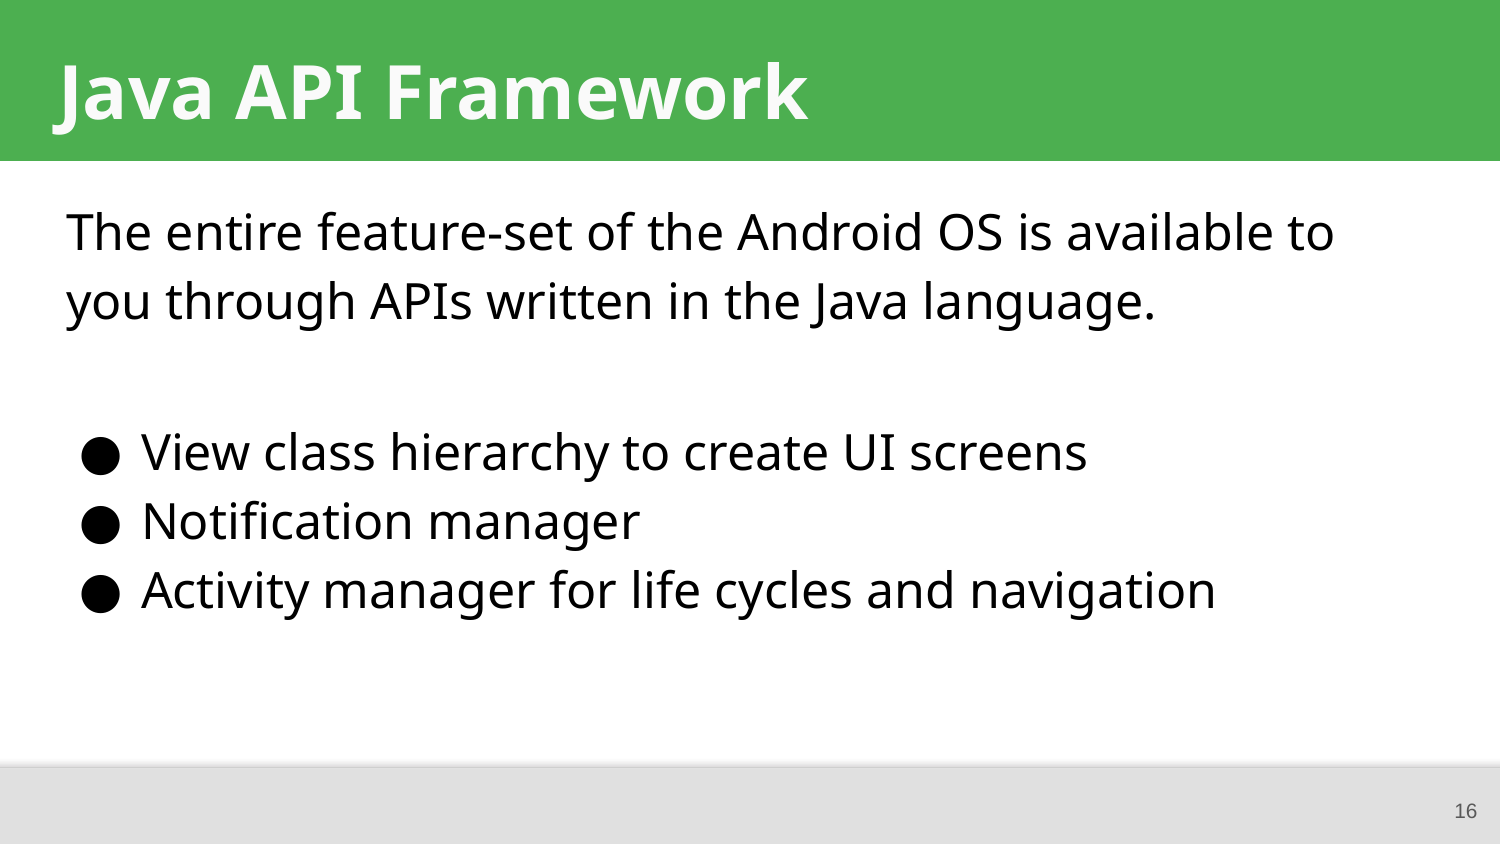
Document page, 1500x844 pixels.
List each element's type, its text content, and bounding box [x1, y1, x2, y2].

title Java API Framework [43, 29, 1441, 124]
picture [0, 161, 1500, 844]
list The entire feature-set of the Android OS is available to you through APIs written in the Java language. View class hierarchy to create UI screens Notification manager Activity manager for life cycles and navigation [51, 176, 1449, 737]
slide_number 16 [1402, 777, 1493, 842]
